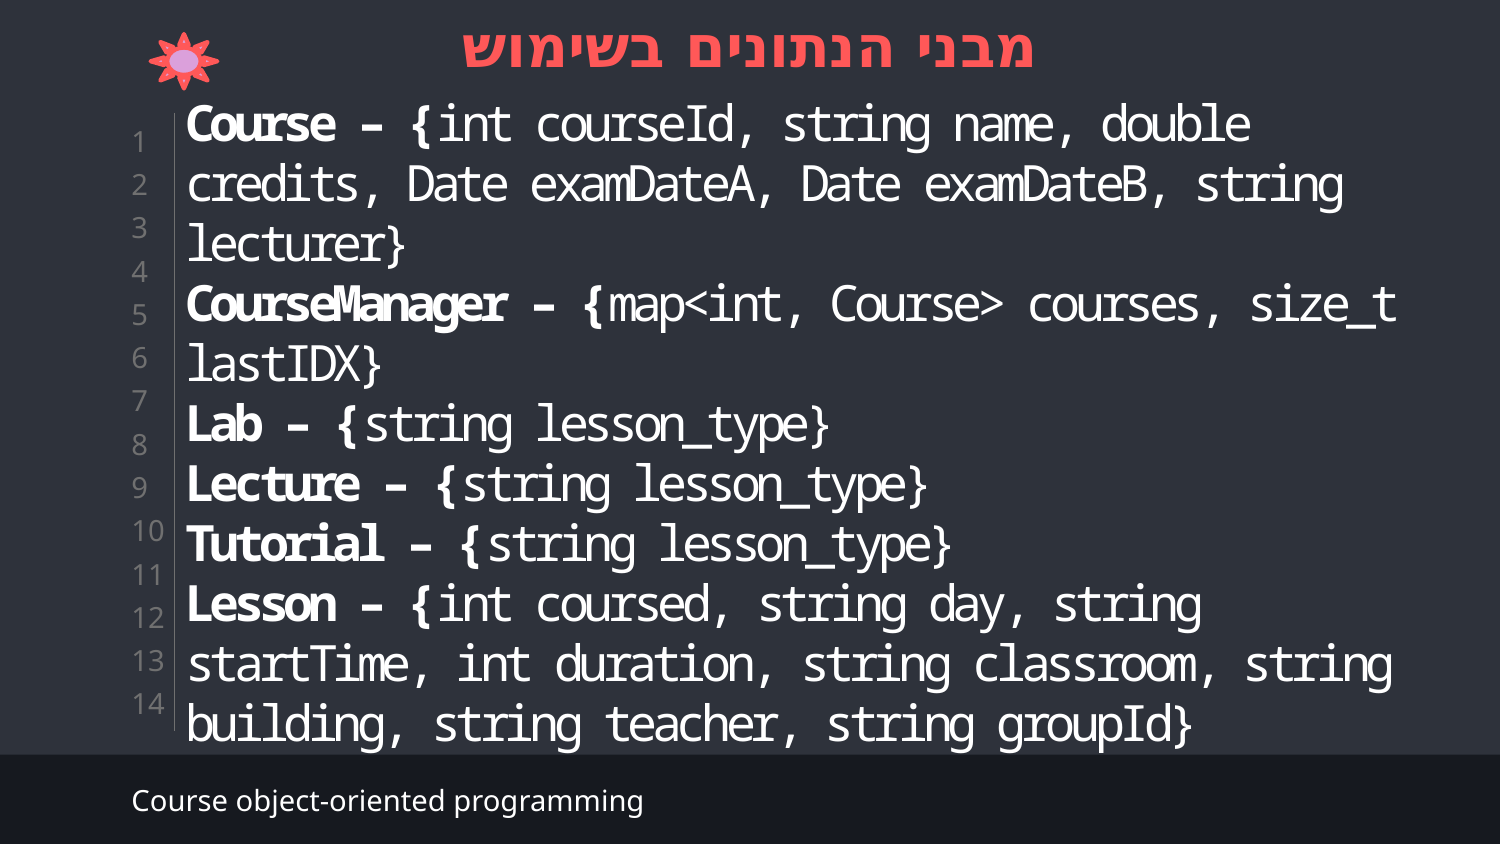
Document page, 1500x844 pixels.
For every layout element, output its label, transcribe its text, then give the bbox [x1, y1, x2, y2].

text_box [148, 31, 220, 91]
subtitle מבני הנתונים בשימוש [0, 15, 1500, 74]
text_box Course – {int courseId, string name, double credits, Date examDateA, Date examDateB, string lecturer} CourseManager – {map<int, Course> courses, size_t lastIDX} Lab – {string lesson_type} Lecture – {string lesson_type} Tutorial – {string lesson_type} Lesson – {int coursed, string day, string startTime, int duration, string classroom, string building, string teacher, string groupId} [170, 84, 1477, 760]
text_box Course object-oriented programming [116, 770, 915, 829]
